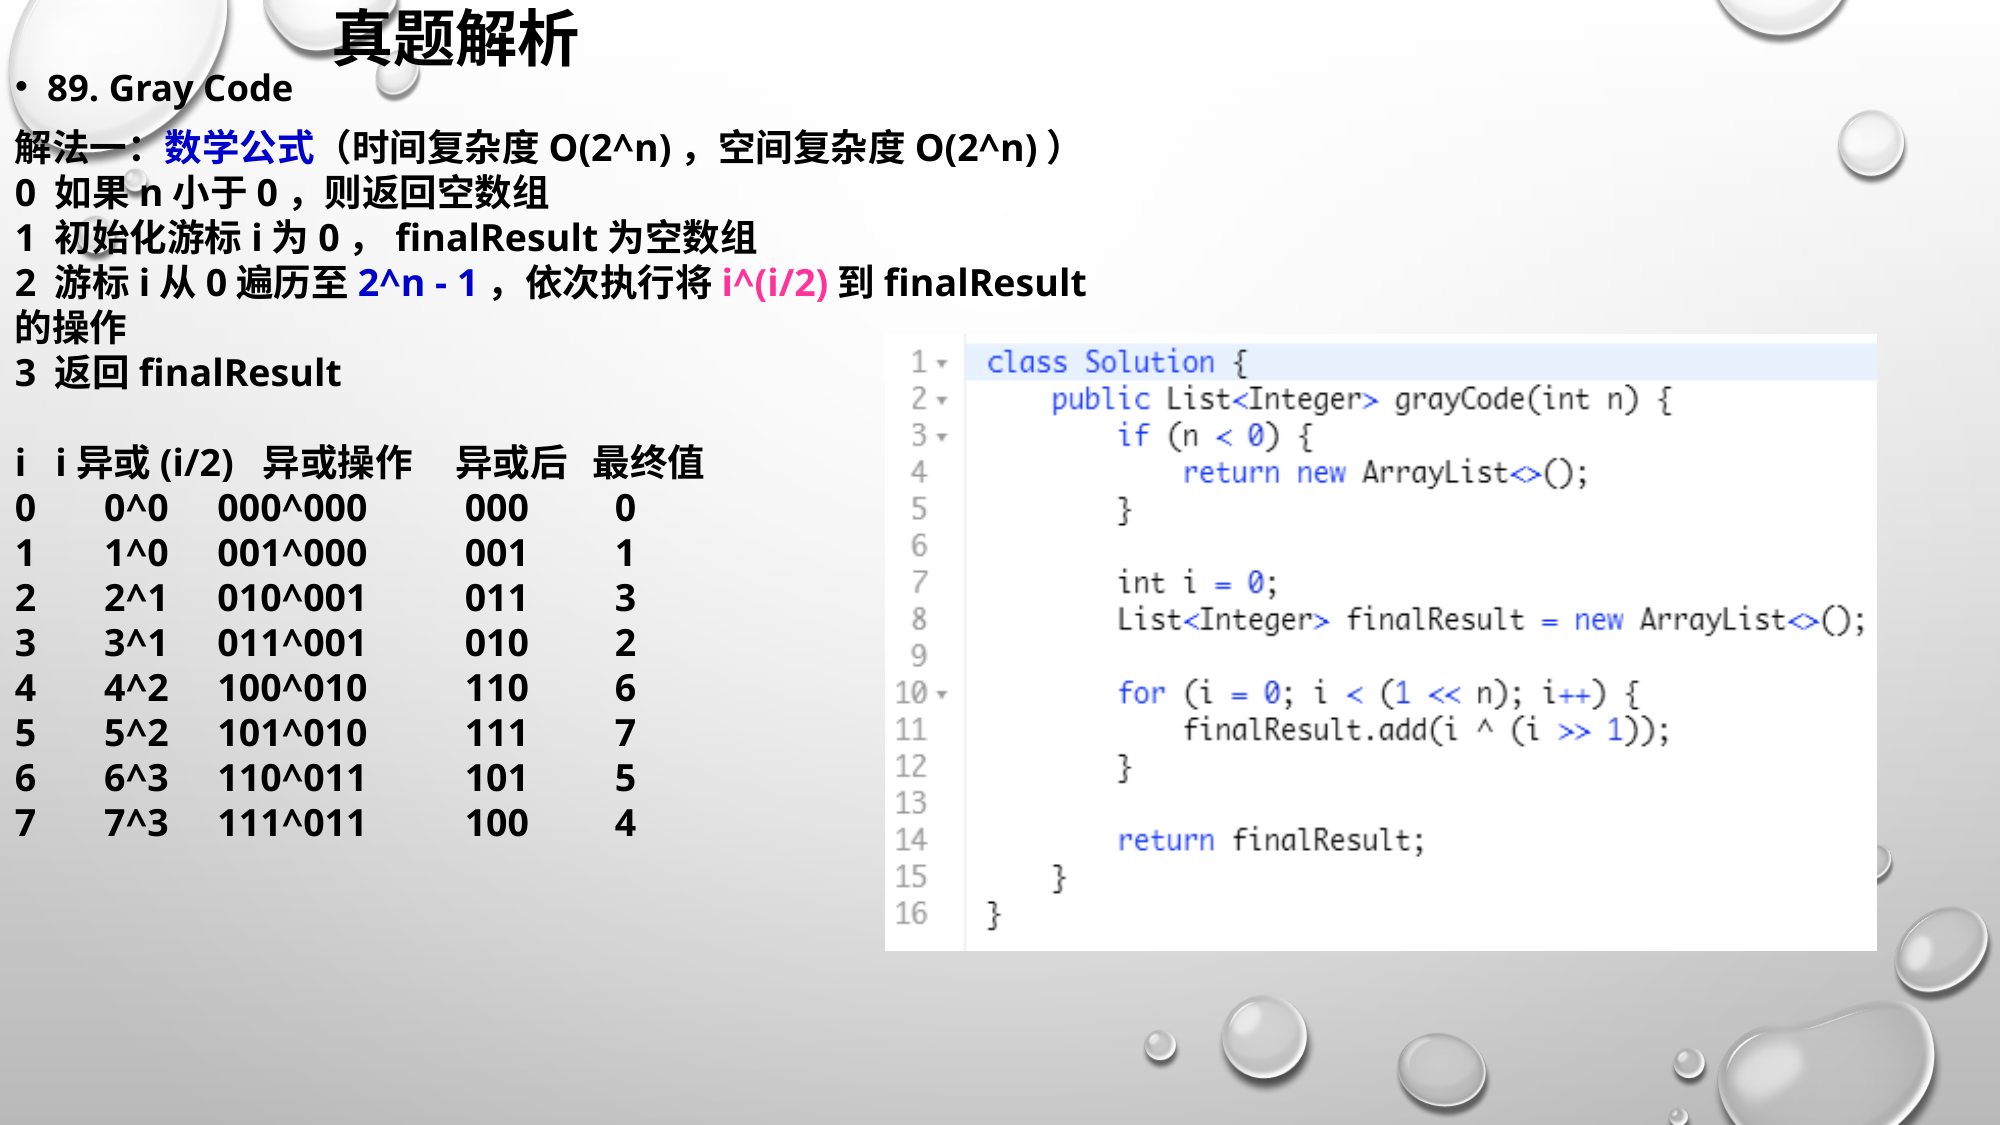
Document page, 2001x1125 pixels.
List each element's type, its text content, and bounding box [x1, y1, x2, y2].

title 真题解析 [0, 0, 912, 48]
picture [0, 0, 2000, 1125]
list 89. Gray Code [0, 48, 1030, 116]
text_box 解法一：数学公式（时间复杂度O(2^n)，空间复杂度O(2^n)） 0 如果n小于0，则返回空数组 1 初始化游标i为0，finalResult为空数组 2 游标i从0遍历至2^n - 1，依次执行将i^(i/2)到finalResult的操作 3 返回finalResult i i异或(i/2) 异或操作 异或后 最终值 0 0^0 000^000 000 0 1 1^0 001^000 001 1 2 2^1 010^001 011 3 3 3^1 011^001 010 2 4 4^2 100^010 110 6 5 5^2 101^010 111 7 6 6^3 110^011 101 5 7 7^3 111^011 100 4 [0, 116, 1130, 851]
